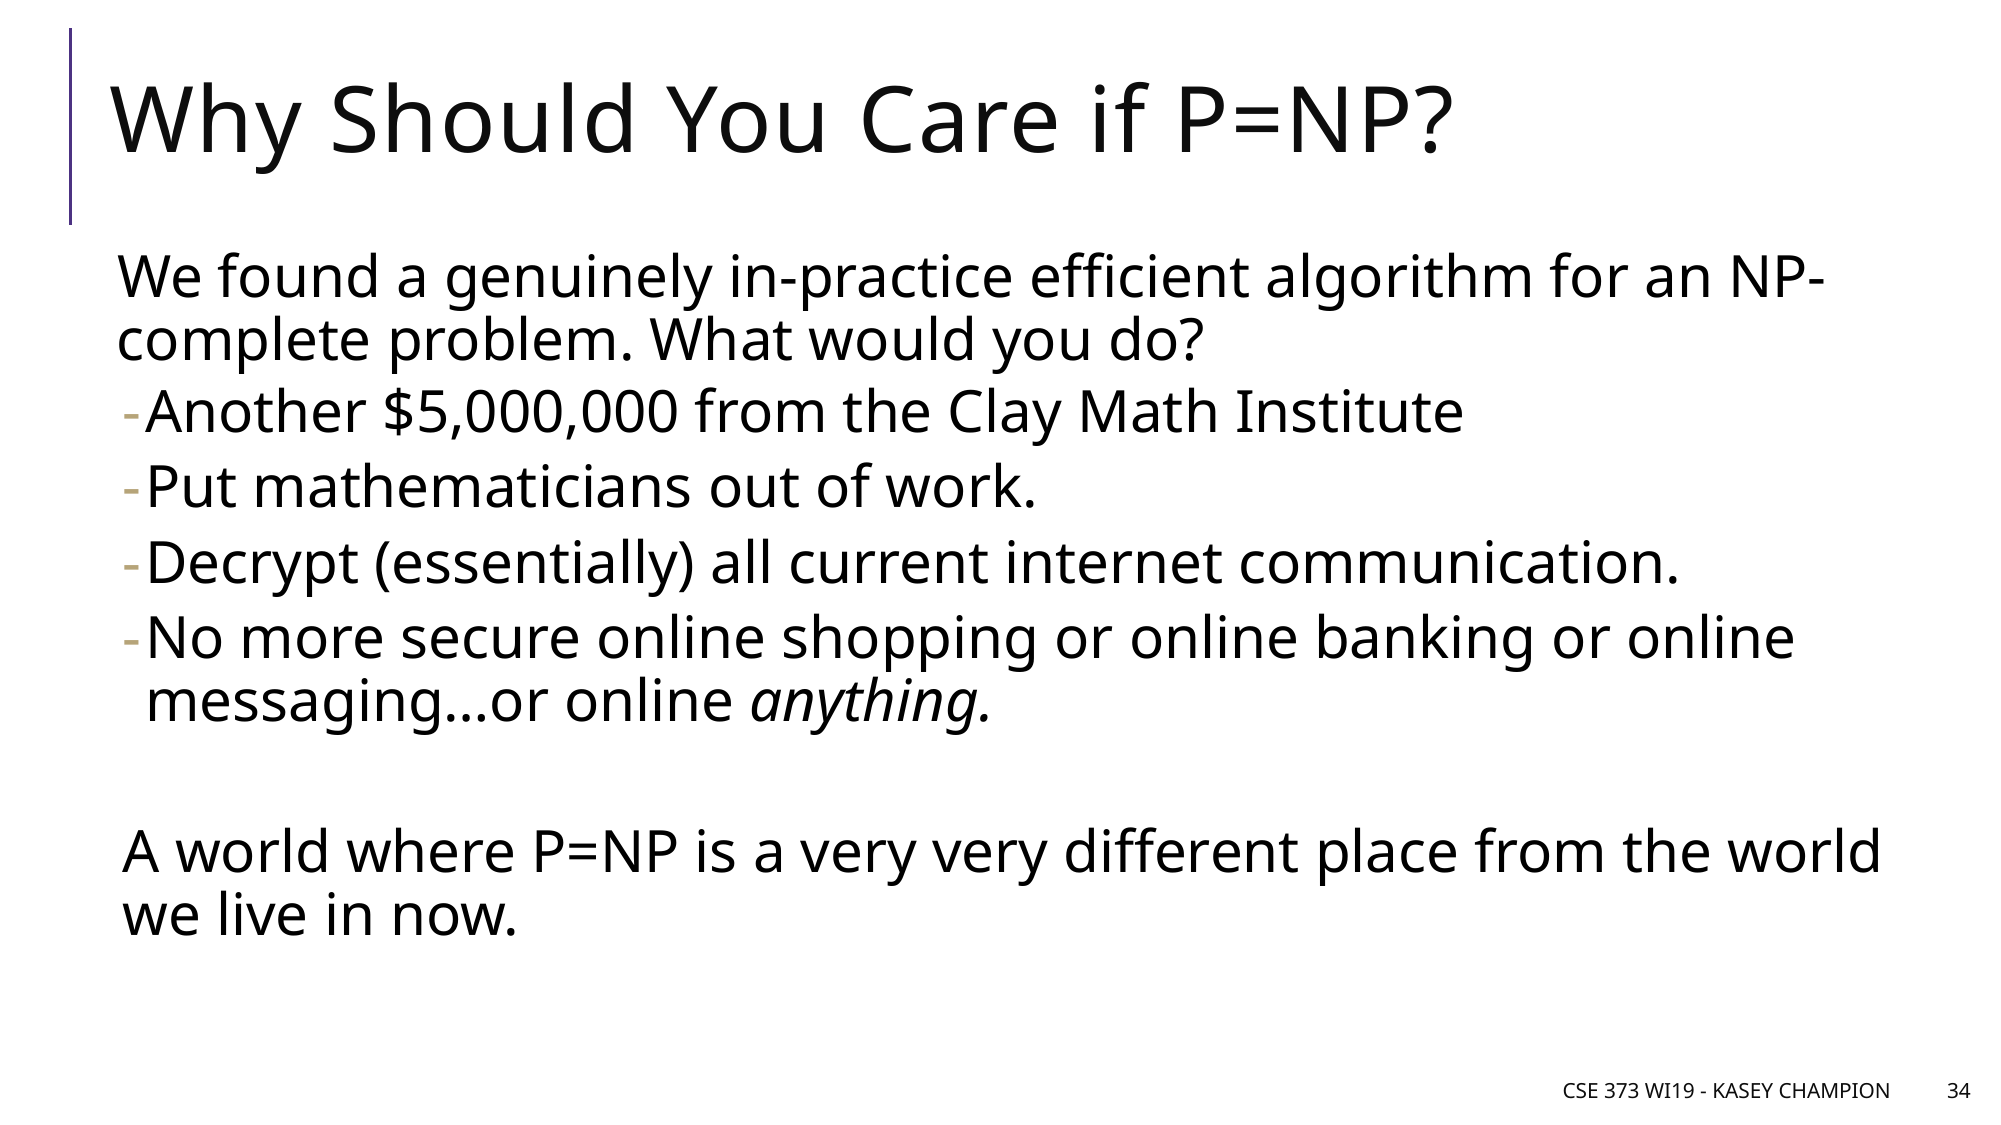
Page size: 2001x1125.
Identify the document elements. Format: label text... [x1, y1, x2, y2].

slide_number 34 [1916, 1069, 1986, 1115]
footer CSE 373 WI19 - Kasey Champion [937, 1069, 1906, 1115]
list We found a genuinely in-practice efficient algorithm for an NP-complete problem. What would you do? Another $5,000,000 from the Clay Math Institute Put mathematicians out of work. Decrypt (essentially) all current internet communication. No more secure online shopping or online banking or online messaging…or online anything. A world where P=NP is a very very different place from the world we live in now. [94, 240, 1930, 1035]
title Why Should You Care if P=NP? [94, 43, 1930, 210]
